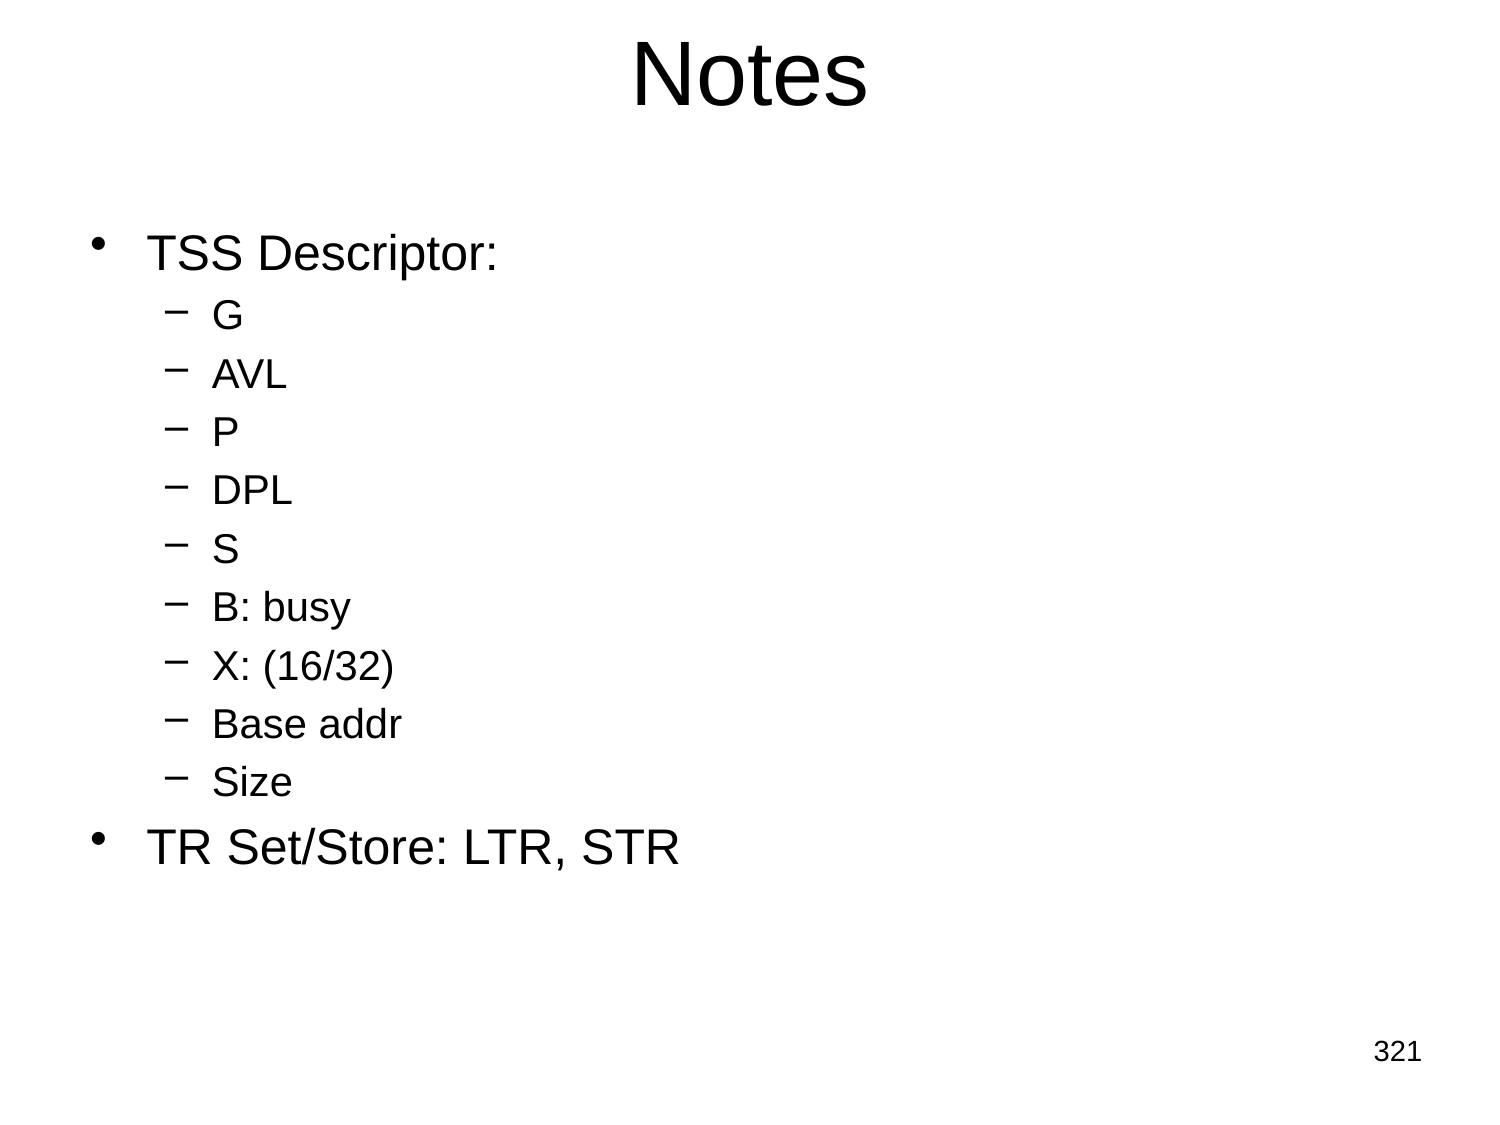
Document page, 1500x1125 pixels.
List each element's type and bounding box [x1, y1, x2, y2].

title [74, 0, 1426, 163]
slide_number [1087, 1024, 1438, 1103]
list [74, 212, 1426, 956]
